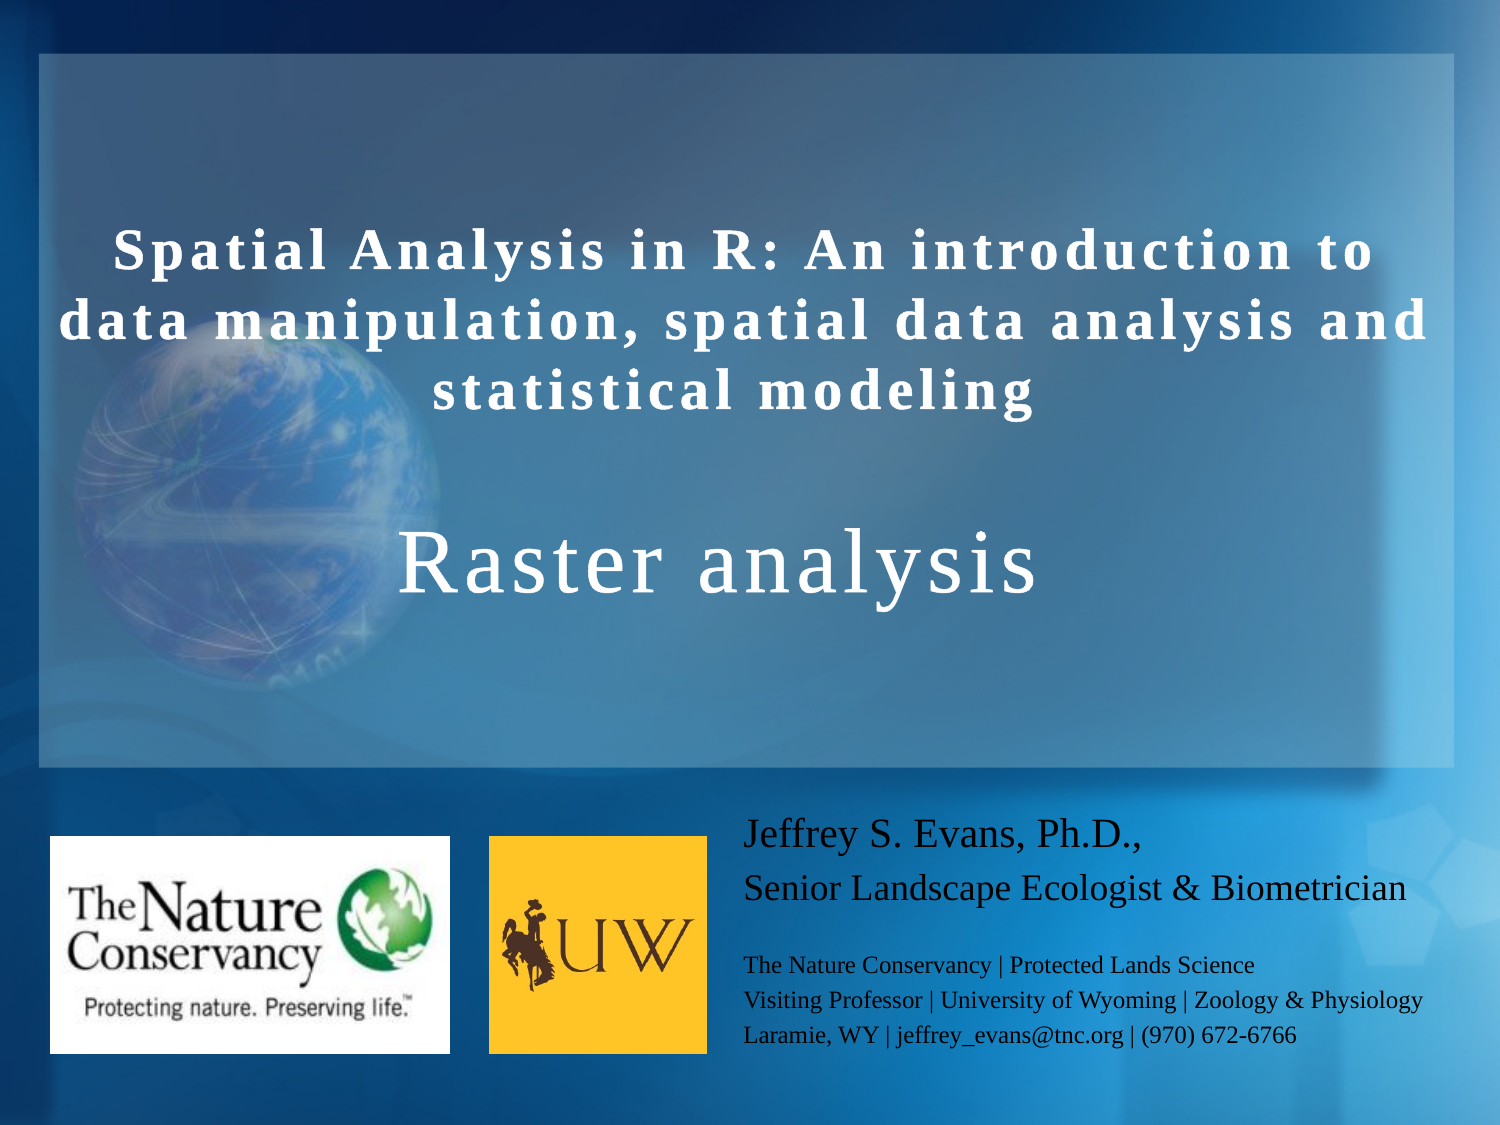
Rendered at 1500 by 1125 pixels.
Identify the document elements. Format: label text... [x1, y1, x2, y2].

text_box Jeffrey S. Evans, Ph.D., Senior Landscape Ecologist & Biometrician The Nature Conservancy | Protected Lands Science Visiting Professor | University of Wyoming | Zoology & Physiology Laramie, WY | jeffrey_evans@tnc.org | (970) 672-6766 [728, 798, 1444, 1086]
picture [0, 0, 1500, 1125]
text_box [25, 0, 276, 130]
title Spatial Analysis in R: An introduction to data manipulation, spatial data analysis and statistical modeling Raster analysis [38, 53, 1455, 768]
